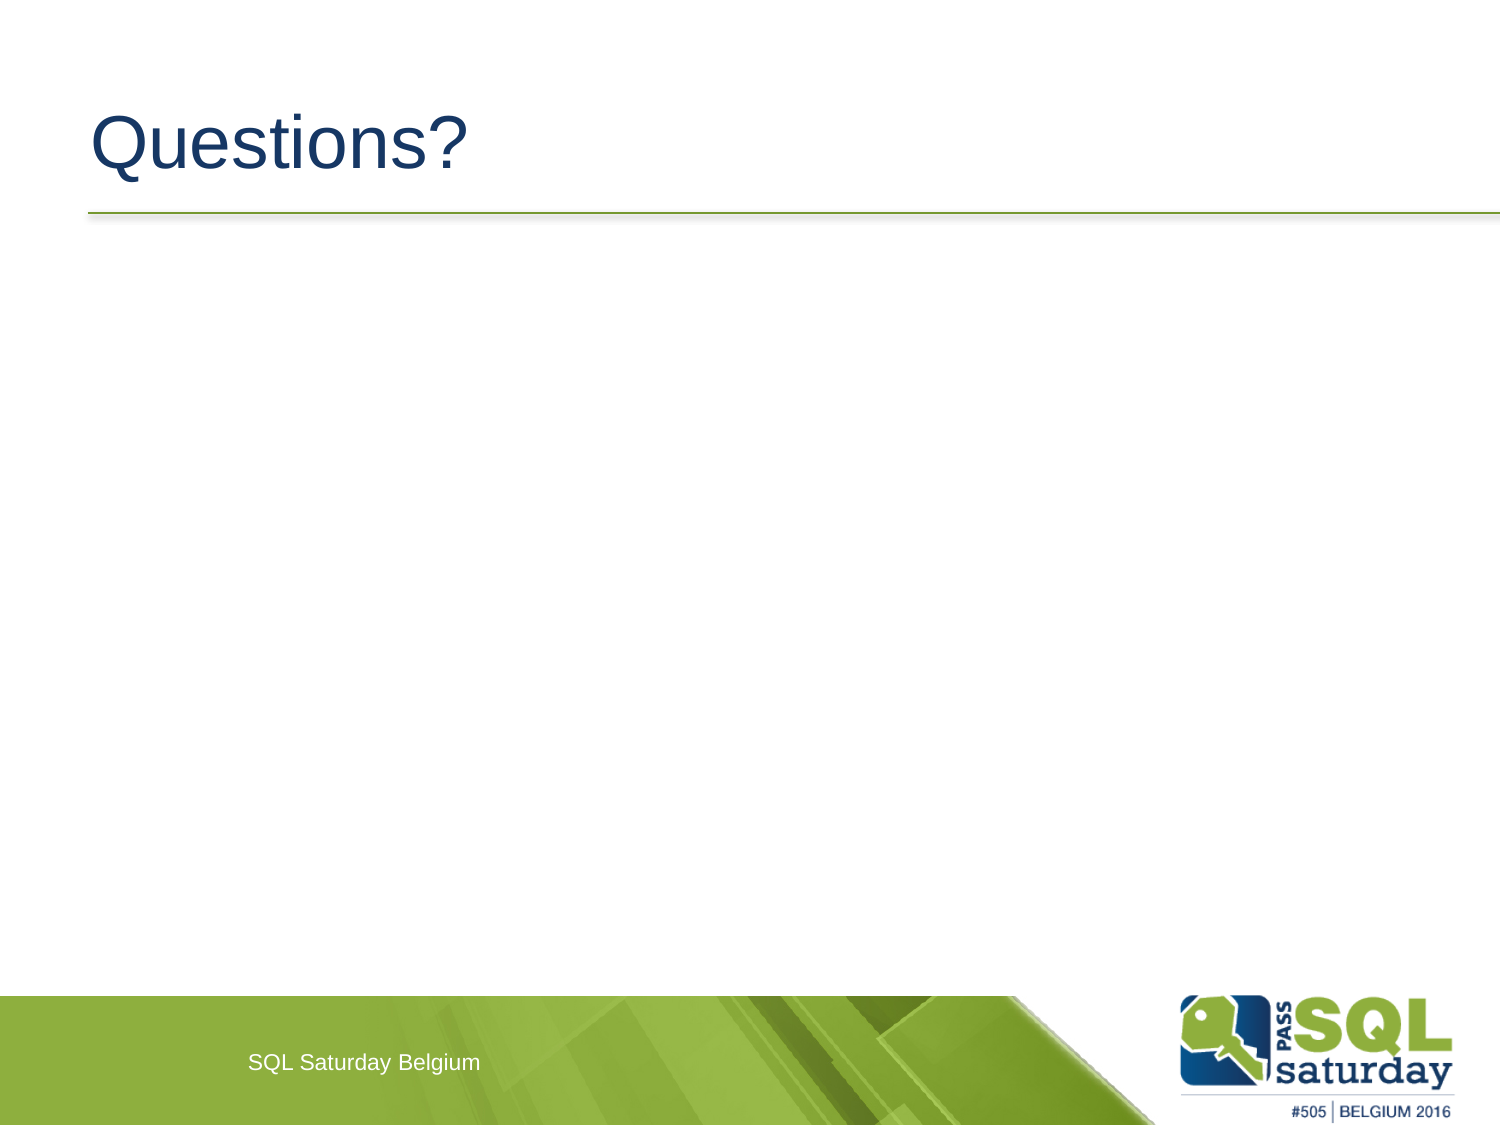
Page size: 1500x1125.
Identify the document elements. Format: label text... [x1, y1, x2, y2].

picture [0, 988, 1483, 1125]
title Questions? [75, 45, 1425, 233]
footer SQL Saturday Belgium [232, 1031, 751, 1092]
